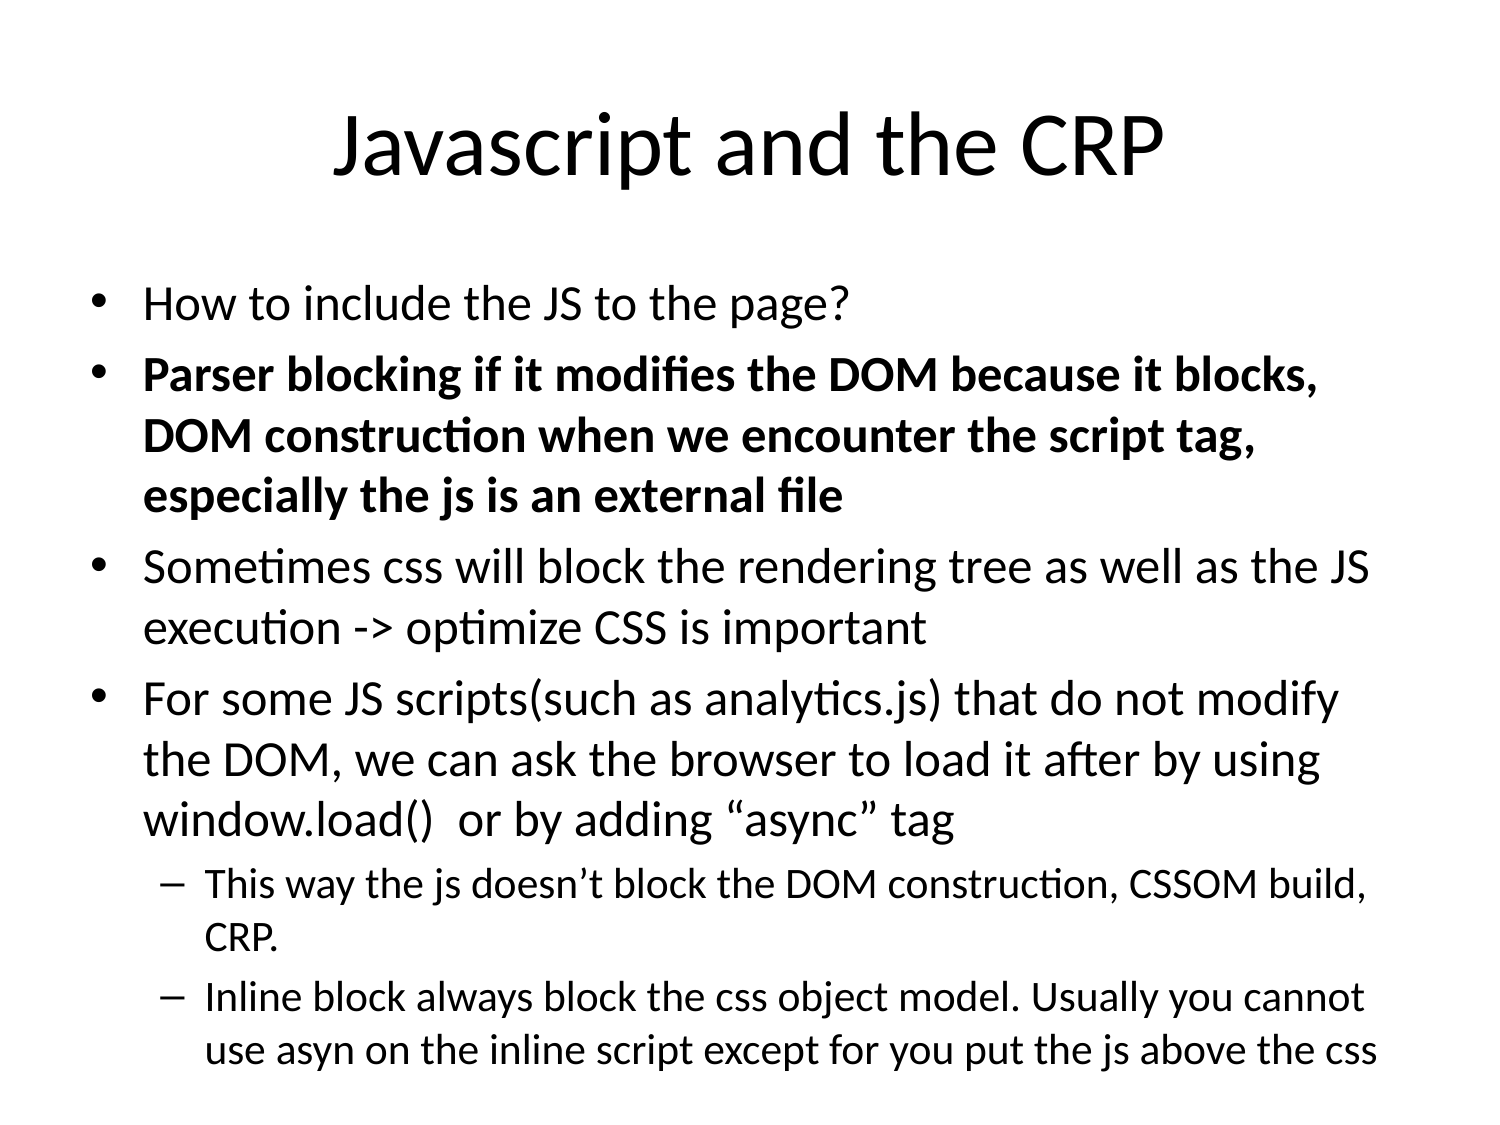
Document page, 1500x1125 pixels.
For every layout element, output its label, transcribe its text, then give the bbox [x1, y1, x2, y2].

title Javascript and the CRP [75, 45, 1425, 233]
list How to include the JS to the page? Parser blocking if it modifies the DOM because it blocks, DOM construction when we encounter the script tag, especially the js is an external file Sometimes css will block the rendering tree as well as the JS execution -> optimize CSS is important For some JS scripts(such as analytics.js) that do not modify the DOM, we can ask the browser to load it after by using window.load() or by adding “async” tag This way the js doesn’t block the DOM construction, CSSOM build, CRP. Inline block always block the css object model. Usually you cannot use asyn on the inline script except for you put the js above the css [75, 262, 1425, 1089]
